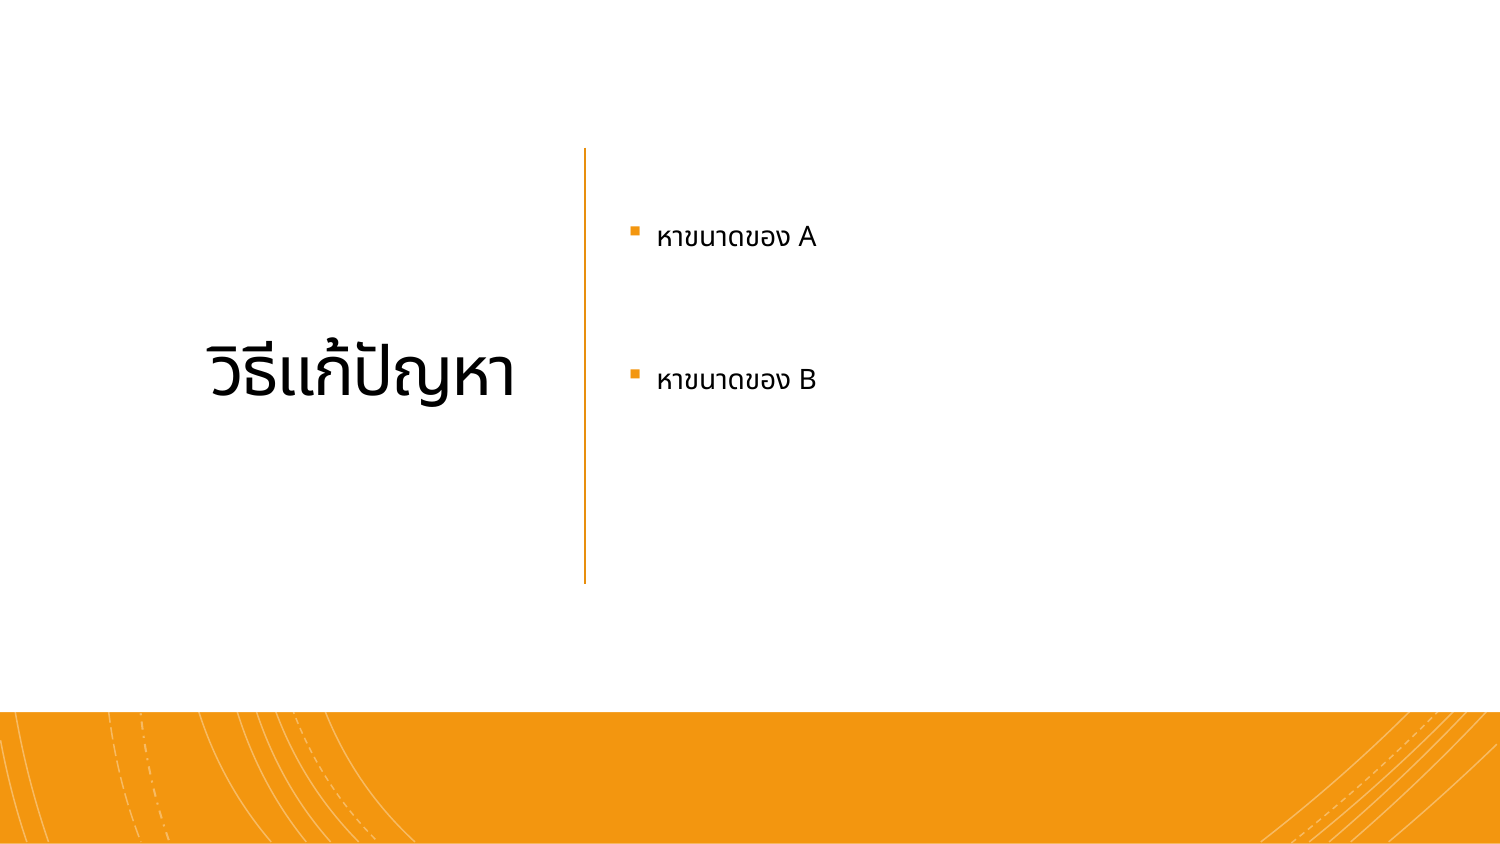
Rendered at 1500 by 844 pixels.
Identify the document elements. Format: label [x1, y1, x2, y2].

text_box [0, 0, 1498, 844]
